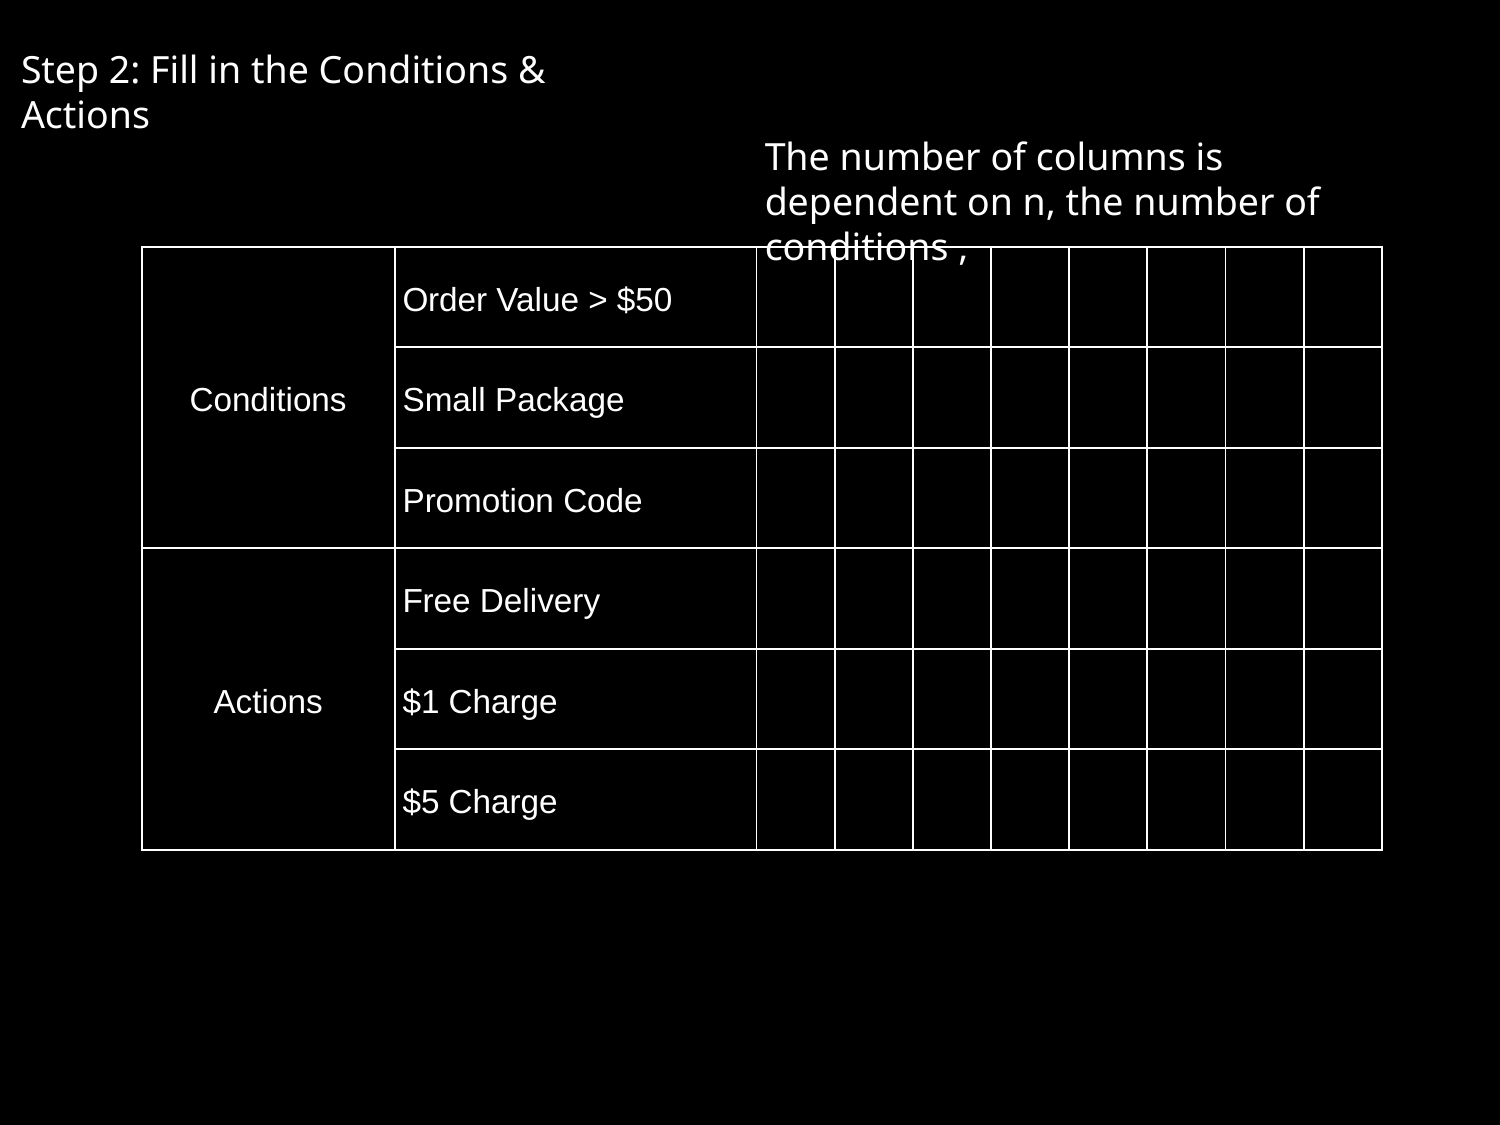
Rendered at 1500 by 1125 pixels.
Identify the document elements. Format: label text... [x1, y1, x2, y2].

table_cell [1226, 650, 1303, 748]
table_cell [1070, 348, 1146, 447]
table_cell [992, 549, 1068, 648]
table_cell [914, 449, 990, 547]
table_cell [1305, 348, 1381, 447]
table_cell [992, 348, 1068, 447]
table_cell Actions [143, 549, 394, 849]
table_cell [1305, 449, 1381, 547]
table_cell [992, 750, 1068, 849]
table_cell [1148, 650, 1225, 748]
table_cell [757, 449, 834, 547]
table_cell $1 Charge [396, 650, 756, 748]
table_cell [1305, 549, 1381, 648]
table_cell [757, 750, 834, 849]
table_cell [1070, 449, 1146, 547]
table_cell [1148, 750, 1225, 849]
table_cell [836, 750, 912, 849]
table_cell [914, 750, 990, 849]
table_header [757, 248, 834, 346]
table_header Order Value > $50 [396, 248, 756, 346]
table_cell Small Package [396, 348, 756, 447]
table_cell [992, 650, 1068, 748]
table_cell Promotion Code [396, 449, 756, 547]
table_header [1226, 248, 1303, 346]
table_header [1148, 248, 1225, 346]
table_cell [1226, 449, 1303, 547]
table_cell [757, 348, 834, 447]
table_cell [914, 549, 990, 648]
text_box Step 2: Fill in the Conditions & Actions [6, 38, 562, 144]
table_cell [836, 449, 912, 547]
table_cell [1226, 549, 1303, 648]
table_cell [1148, 549, 1225, 648]
table_cell [836, 549, 912, 648]
table_cell [1148, 449, 1225, 547]
table_cell [1305, 750, 1381, 849]
table_cell $5 Charge [396, 750, 756, 849]
table_header [836, 248, 912, 346]
table_cell [1305, 650, 1381, 748]
table_cell [757, 650, 834, 748]
table_header [1070, 248, 1146, 346]
table_cell [1226, 348, 1303, 447]
table_cell [992, 449, 1068, 547]
table_cell [914, 650, 990, 748]
table_header [914, 248, 990, 346]
table_cell [1070, 650, 1146, 748]
table_cell [836, 650, 912, 748]
table_header [992, 248, 1068, 346]
table_header Conditions [143, 248, 394, 547]
table_cell [914, 348, 990, 447]
table_header [1305, 248, 1381, 346]
table_cell [1070, 549, 1146, 648]
table_cell Free Delivery [396, 549, 756, 648]
table_cell [1148, 348, 1225, 447]
table_cell [1226, 750, 1303, 849]
table_cell [1070, 750, 1146, 849]
table_cell [836, 348, 912, 447]
table_cell [757, 549, 834, 648]
